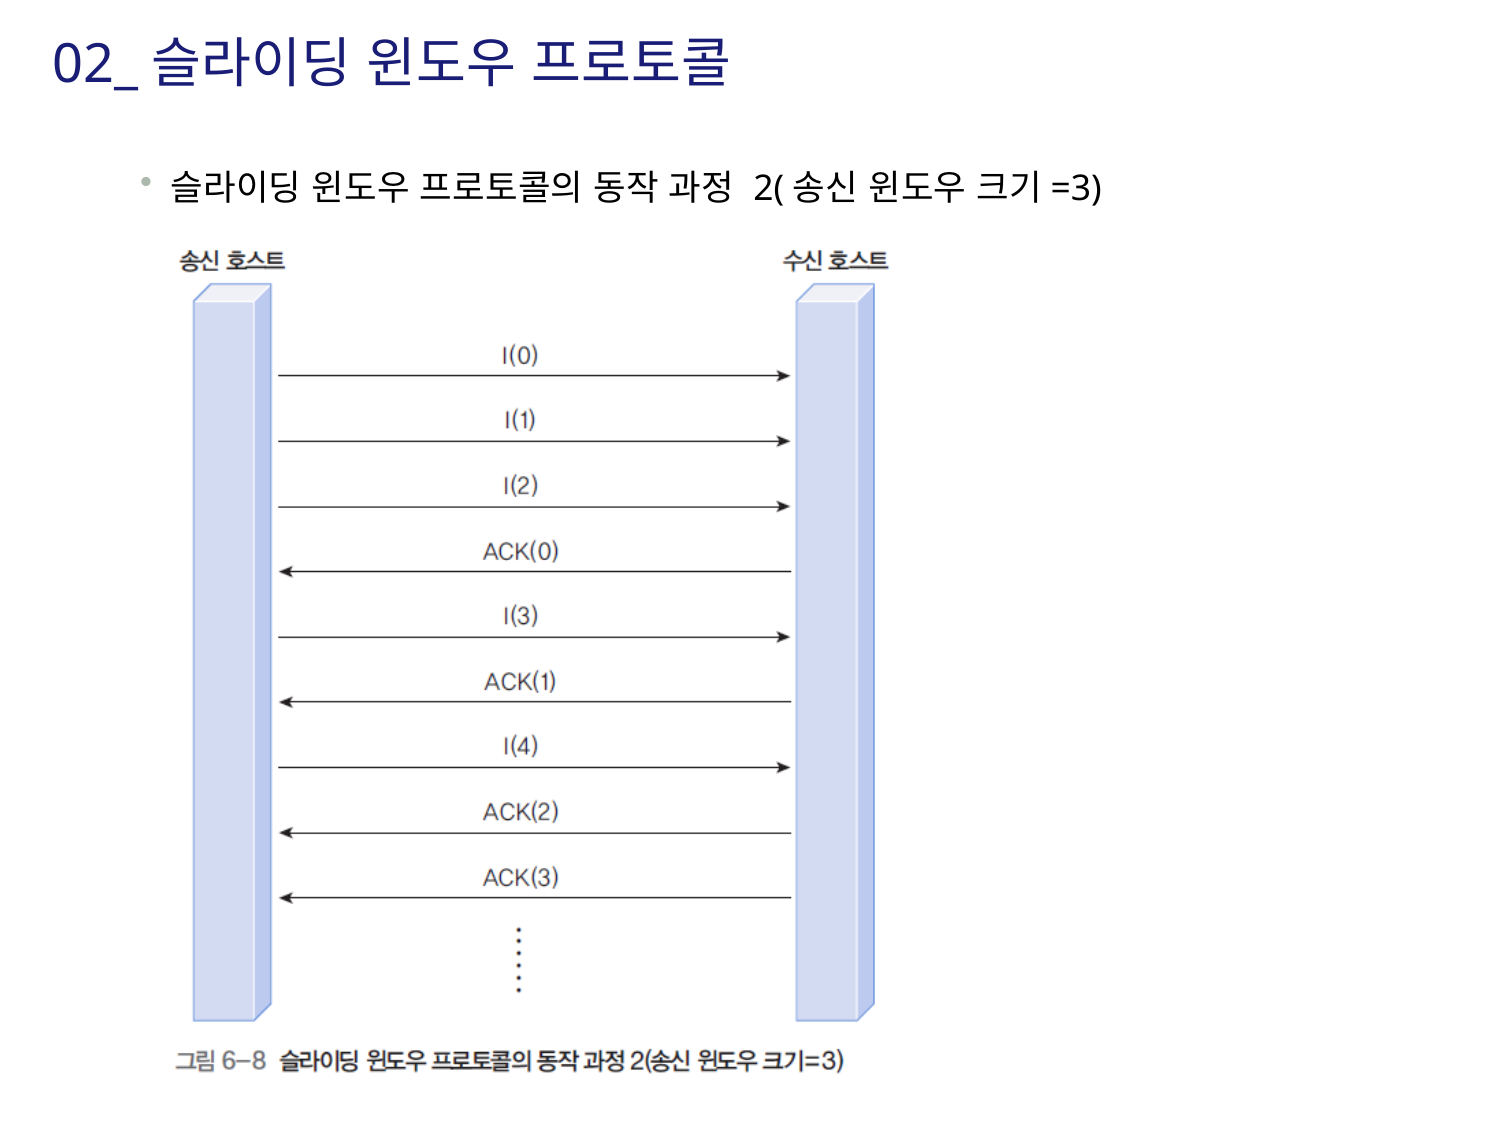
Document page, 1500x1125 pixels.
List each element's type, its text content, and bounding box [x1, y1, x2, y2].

picture [173, 249, 895, 1078]
list 슬라이딩 윈도우 프로토콜의 동작 과정 2(송신 윈도우 크기=3) [37, 152, 1463, 1091]
title 02_슬라이딩 윈도우 프로토콜 [37, 13, 1278, 109]
